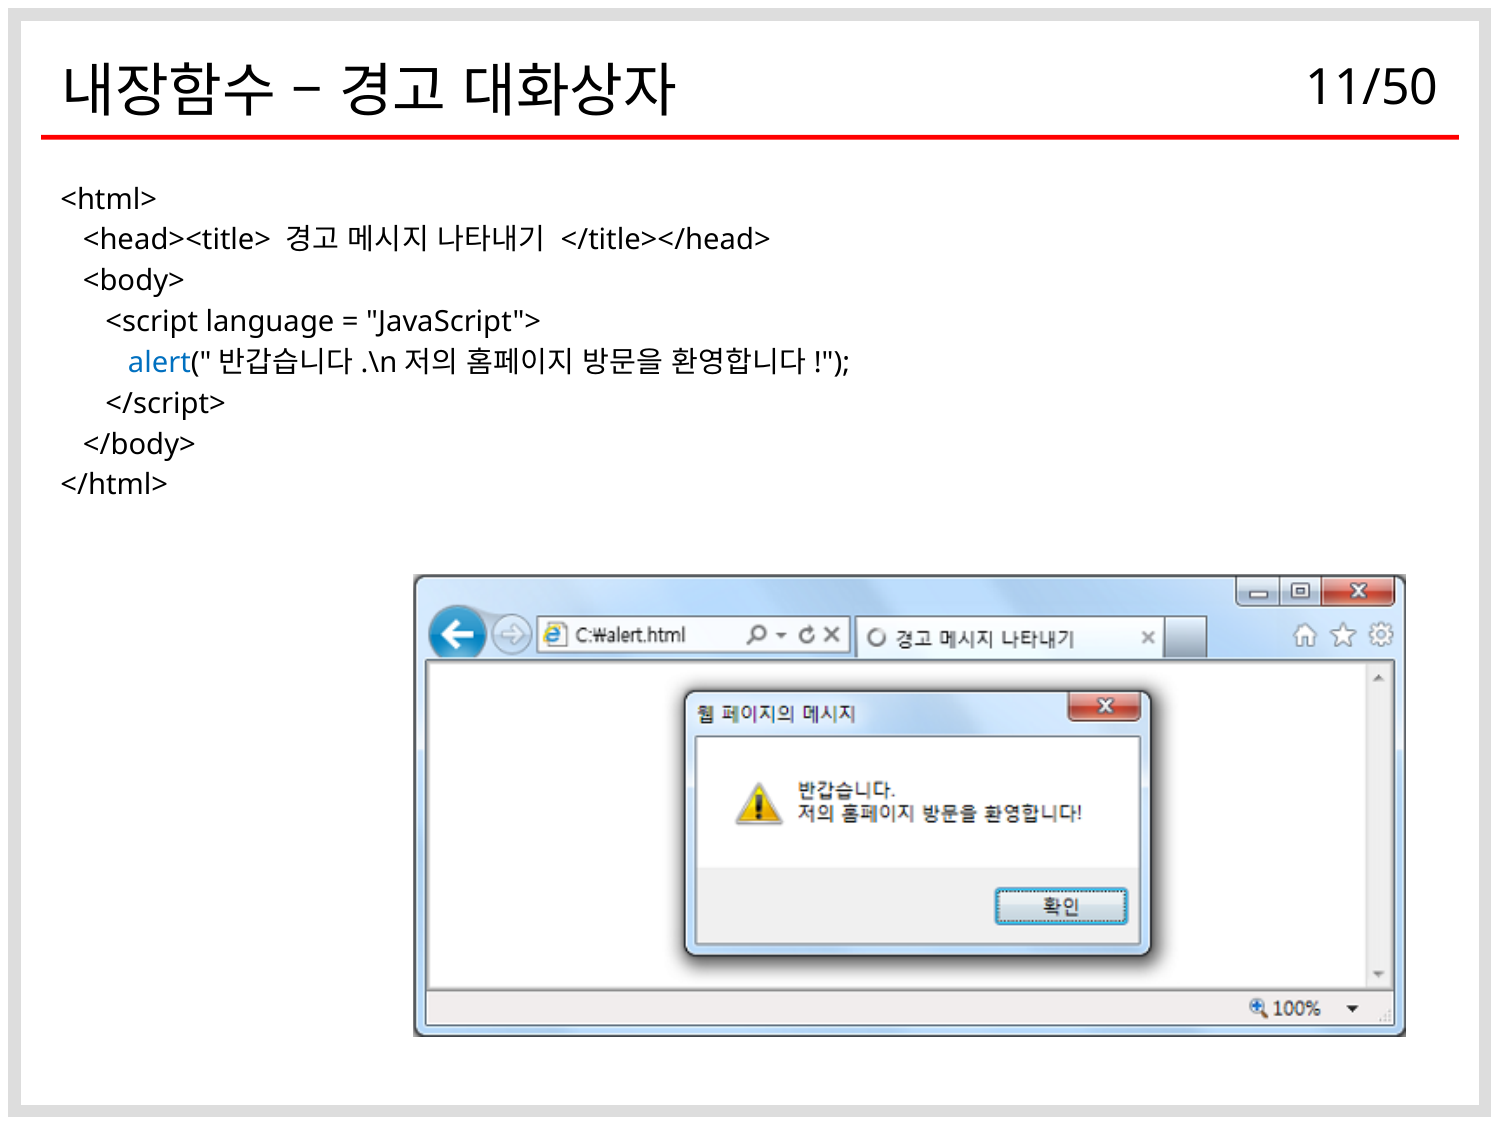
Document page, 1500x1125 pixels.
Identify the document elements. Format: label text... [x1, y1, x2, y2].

title 내장함수 – 경고 대화상자 [46, 75, 1243, 131]
text_box [0, 0, 1500, 75]
list <html> <head><title> 경고 메시지 나타내기 </title></head> <body> <script language = "JavaScript"> alert("반갑습니다.\n저의 홈페이지 방문을 환영합니다!"); </script> </body> </html> [45, 172, 1455, 749]
picture [413, 574, 1406, 1037]
